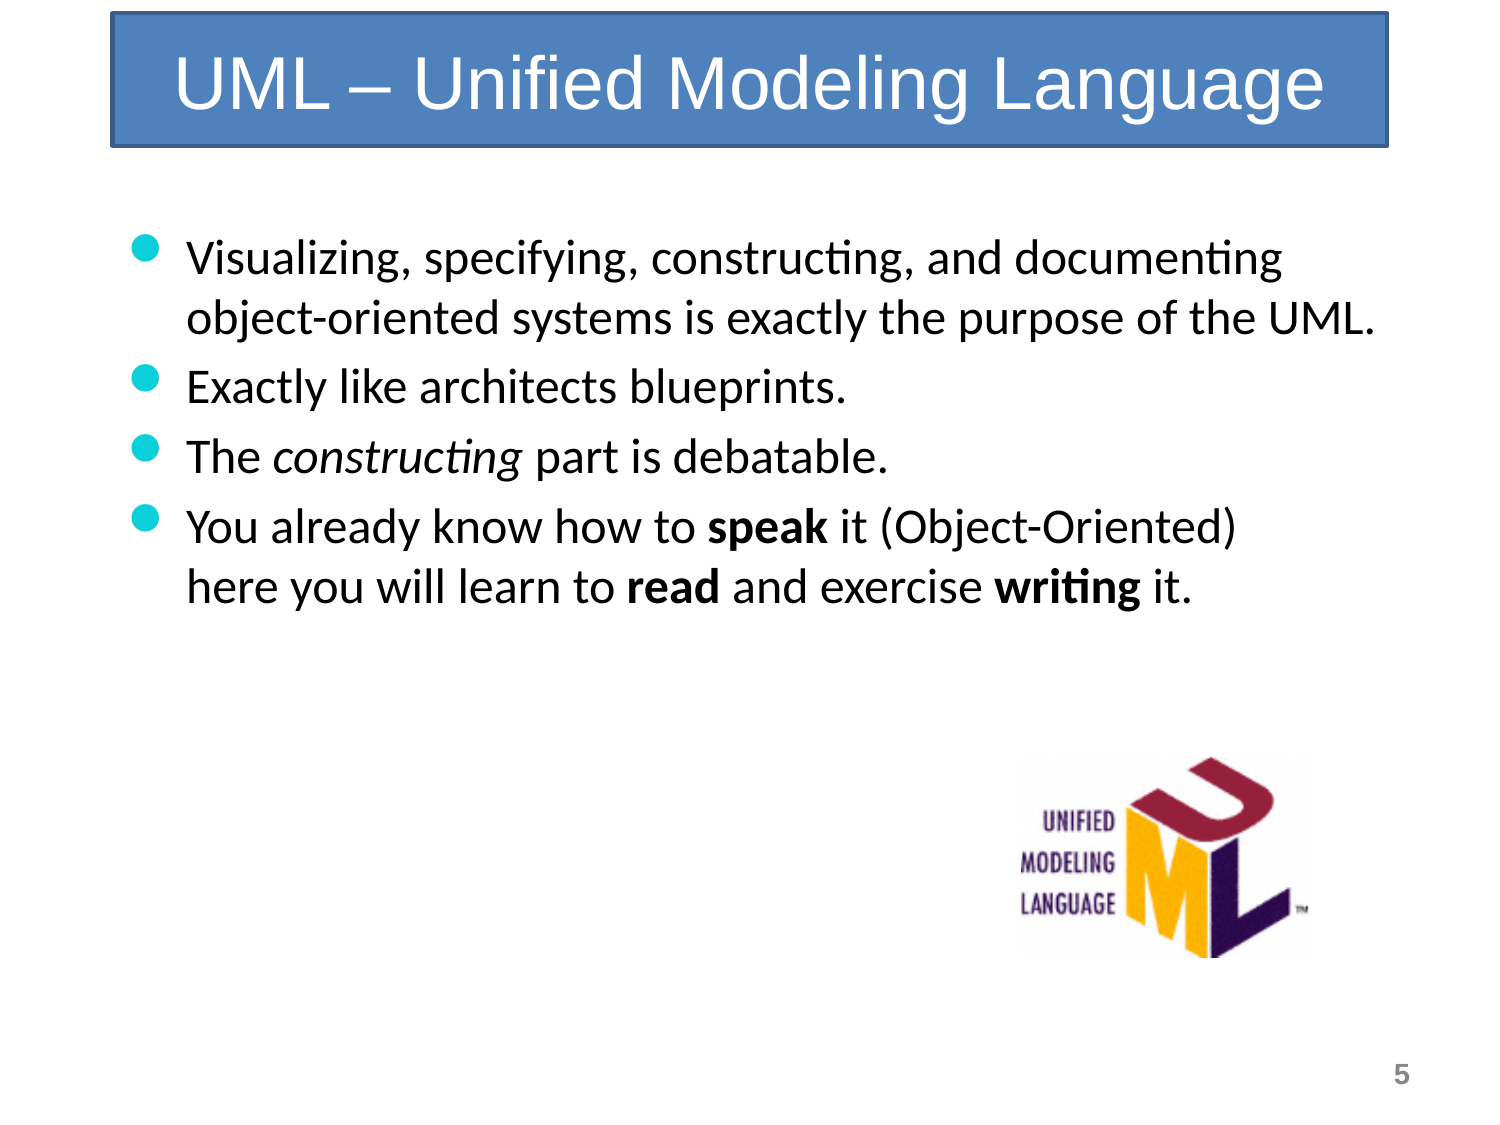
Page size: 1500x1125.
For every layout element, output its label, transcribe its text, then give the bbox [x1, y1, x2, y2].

text_box 5 [1074, 1042, 1425, 1103]
picture [1021, 757, 1312, 958]
text_box UML – Unified Modeling Language [112, 13, 1388, 146]
text_box Visualizing, specifying, constructing, and documenting object-oriented systems is exactly the purpose of the UML. Exactly like architects blueprints. The constructing part is debatable. You already know how to speak it (Object-Oriented) here you will learn to read and exercise writing it. [112, 216, 1435, 980]
